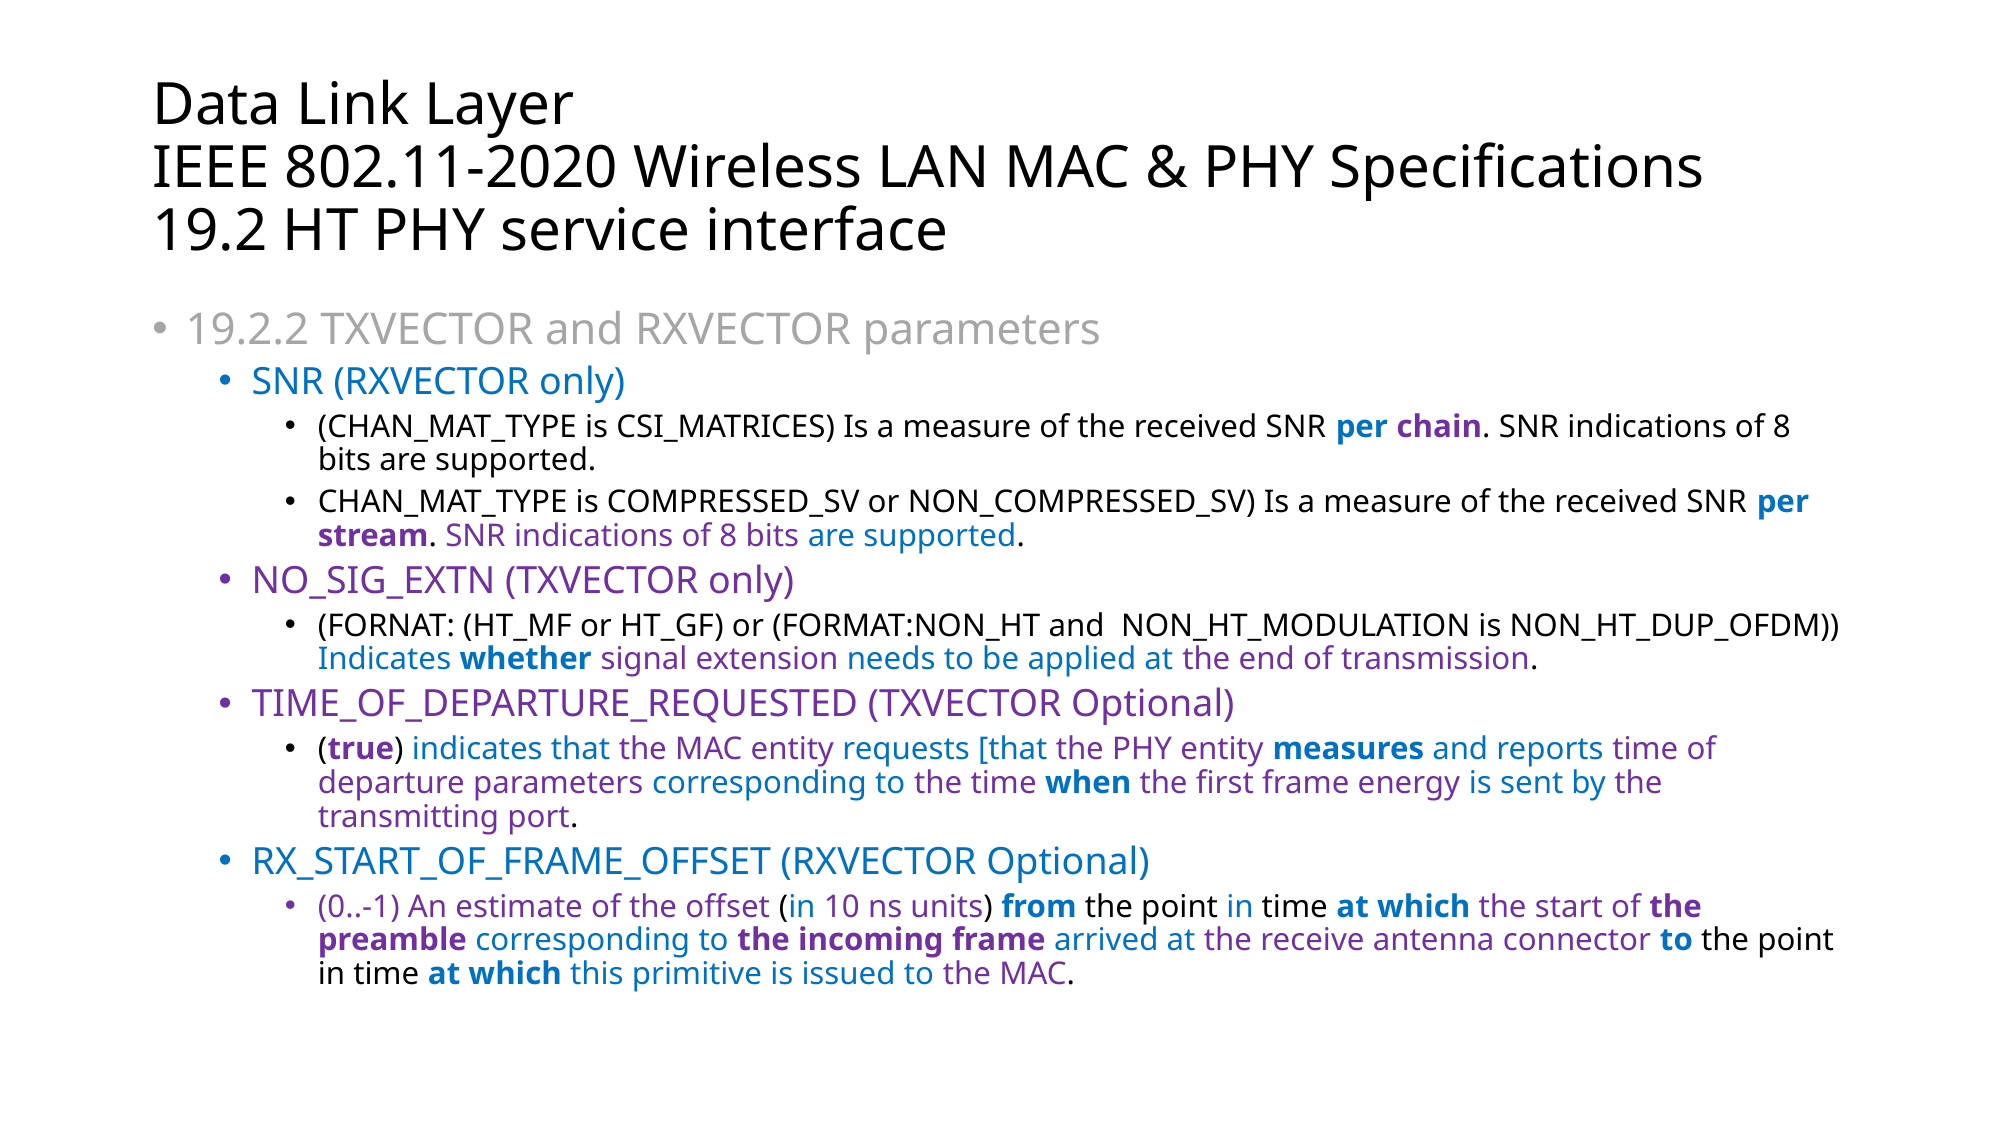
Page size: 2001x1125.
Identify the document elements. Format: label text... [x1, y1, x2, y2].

title Data Link Layer IEEE 802.11-2020 Wireless LAN MAC & PHY Specifications 19.2 HT PHY service interface [137, 59, 1863, 278]
